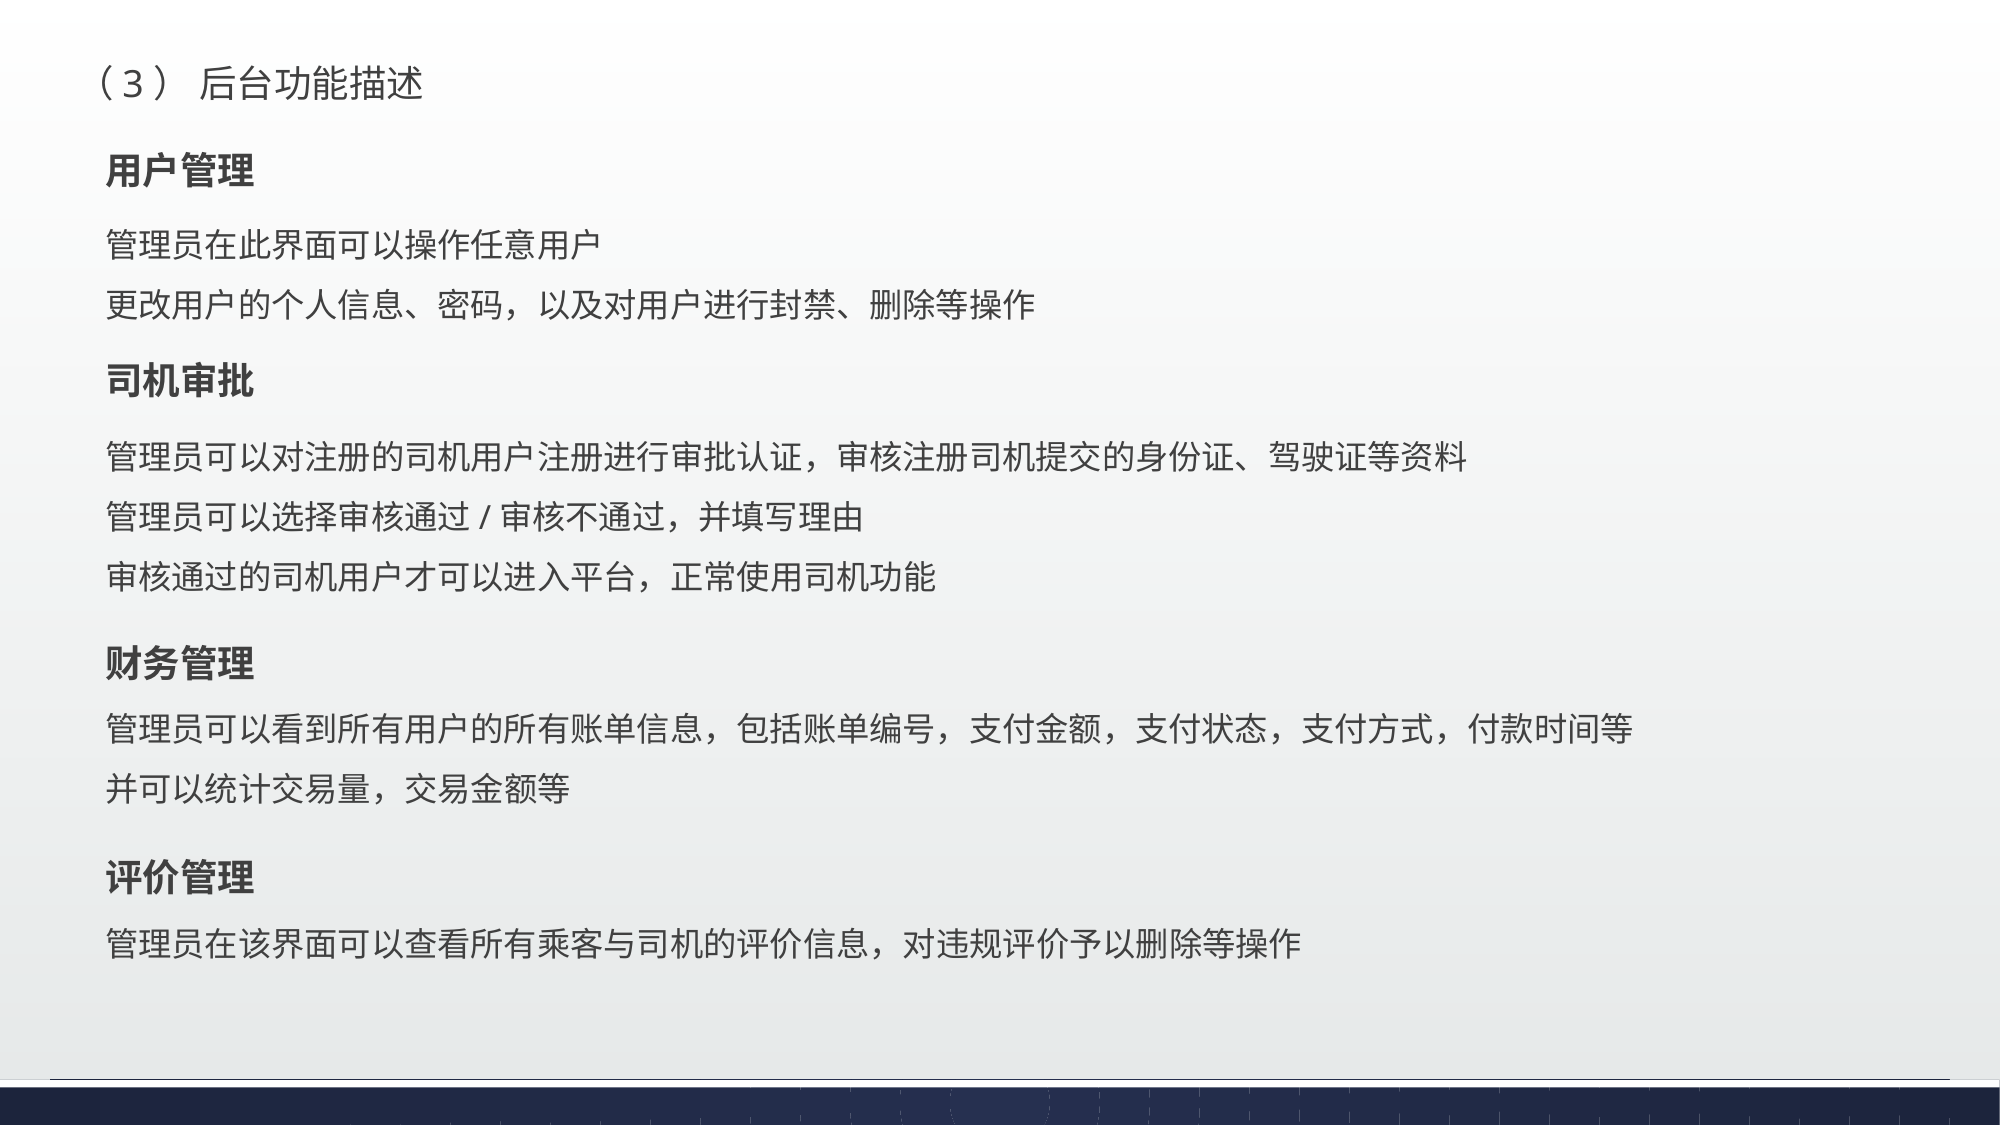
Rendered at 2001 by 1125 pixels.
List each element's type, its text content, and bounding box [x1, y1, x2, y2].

text_box 用户管理 [90, 139, 374, 197]
text_box 管理员在该界面可以查看所有乘客与司机的评价信息，对违规评价予以删除等操作 [90, 895, 1768, 971]
text_box 评价管理 [90, 846, 374, 895]
text_box （3） 后台功能描述 [61, 52, 439, 113]
text_box 管理员可以看到所有用户的所有账单信息，包括账单编号，支付金额，支付状态，支付方式，付款时间等 并可以统计交易量，交易金额等 [90, 681, 1768, 816]
text_box 管理员在此界面可以操作任意用户 更改用户的个人信息、密码，以及对用户进行封禁、删除等操作 [90, 197, 1768, 332]
text_box 财务管理 [90, 632, 374, 681]
text_box 管理员可以对注册的司机用户注册进行审批认证，审核注册司机提交的身份证、驾驶证等资料 管理员可以选择审核通过/审核不通过，并填写理由 审核通过的司机用户才可以进入平台，正常使用司机功能 [90, 408, 1768, 604]
text_box 司机审批 [90, 349, 374, 408]
